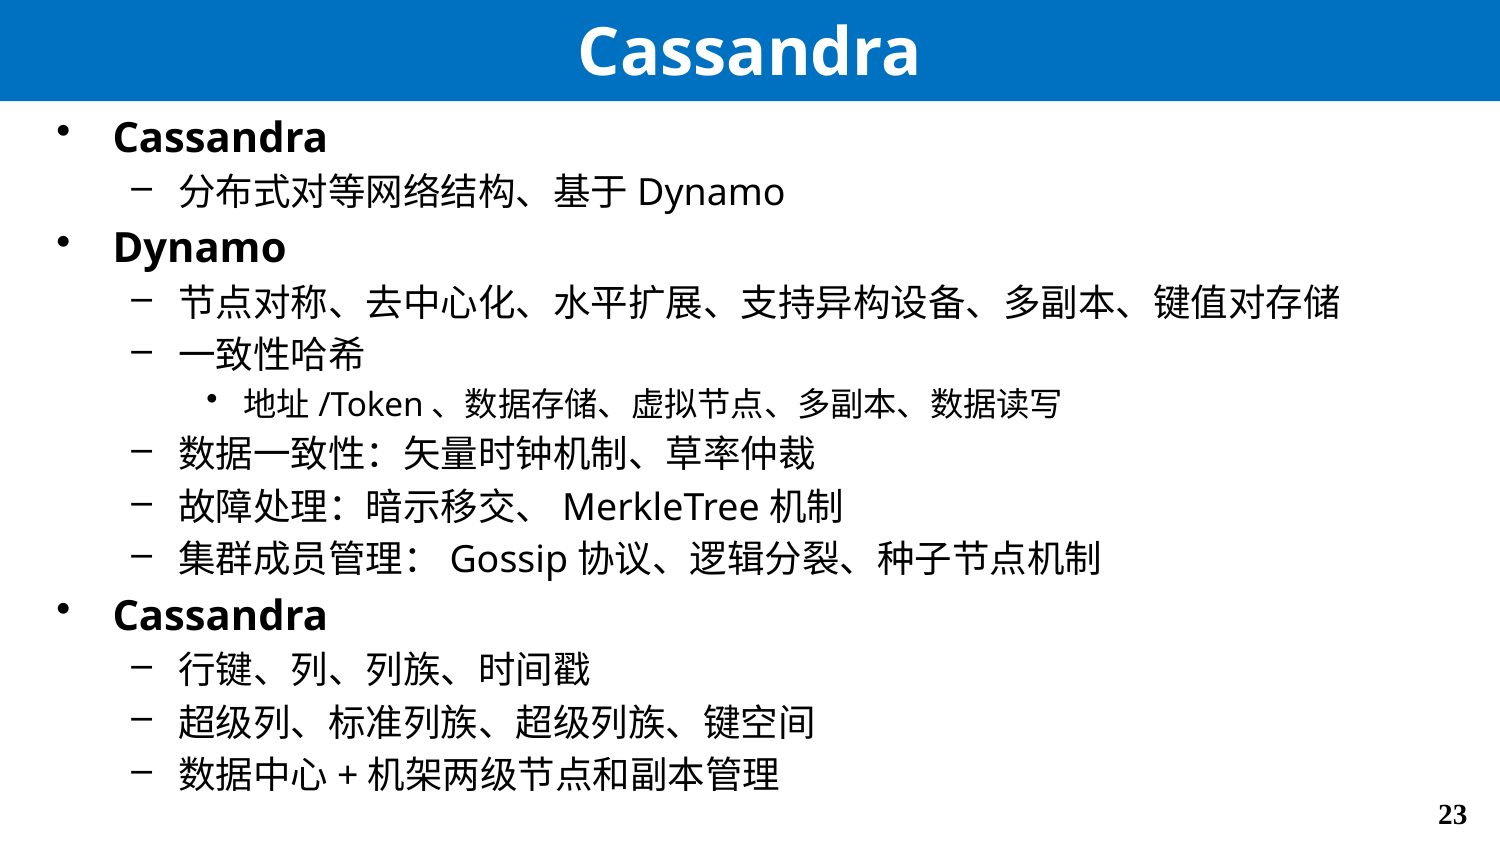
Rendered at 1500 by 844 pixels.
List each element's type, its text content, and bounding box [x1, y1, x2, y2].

list Cassandra 分布式对等网络结构、基于Dynamo Dynamo 节点对称、去中心化、水平扩展、支持异构设备、多副本、键值对存储 一致性哈希 地址/Token、数据存储、虚拟节点、多副本、数据读写 数据一致性：矢量时钟机制、草率仲裁 故障处理：暗示移交、MerkleTree机制 集群成员管理：Gossip协议、逻辑分裂、种子节点机制 Cassandra 行键、列、列族、时间戳 超级列、标准列族、超级列族、键空间 数据中心+机架两级节点和副本管理 [41, 102, 1447, 809]
title Cassandra [0, 0, 1500, 102]
